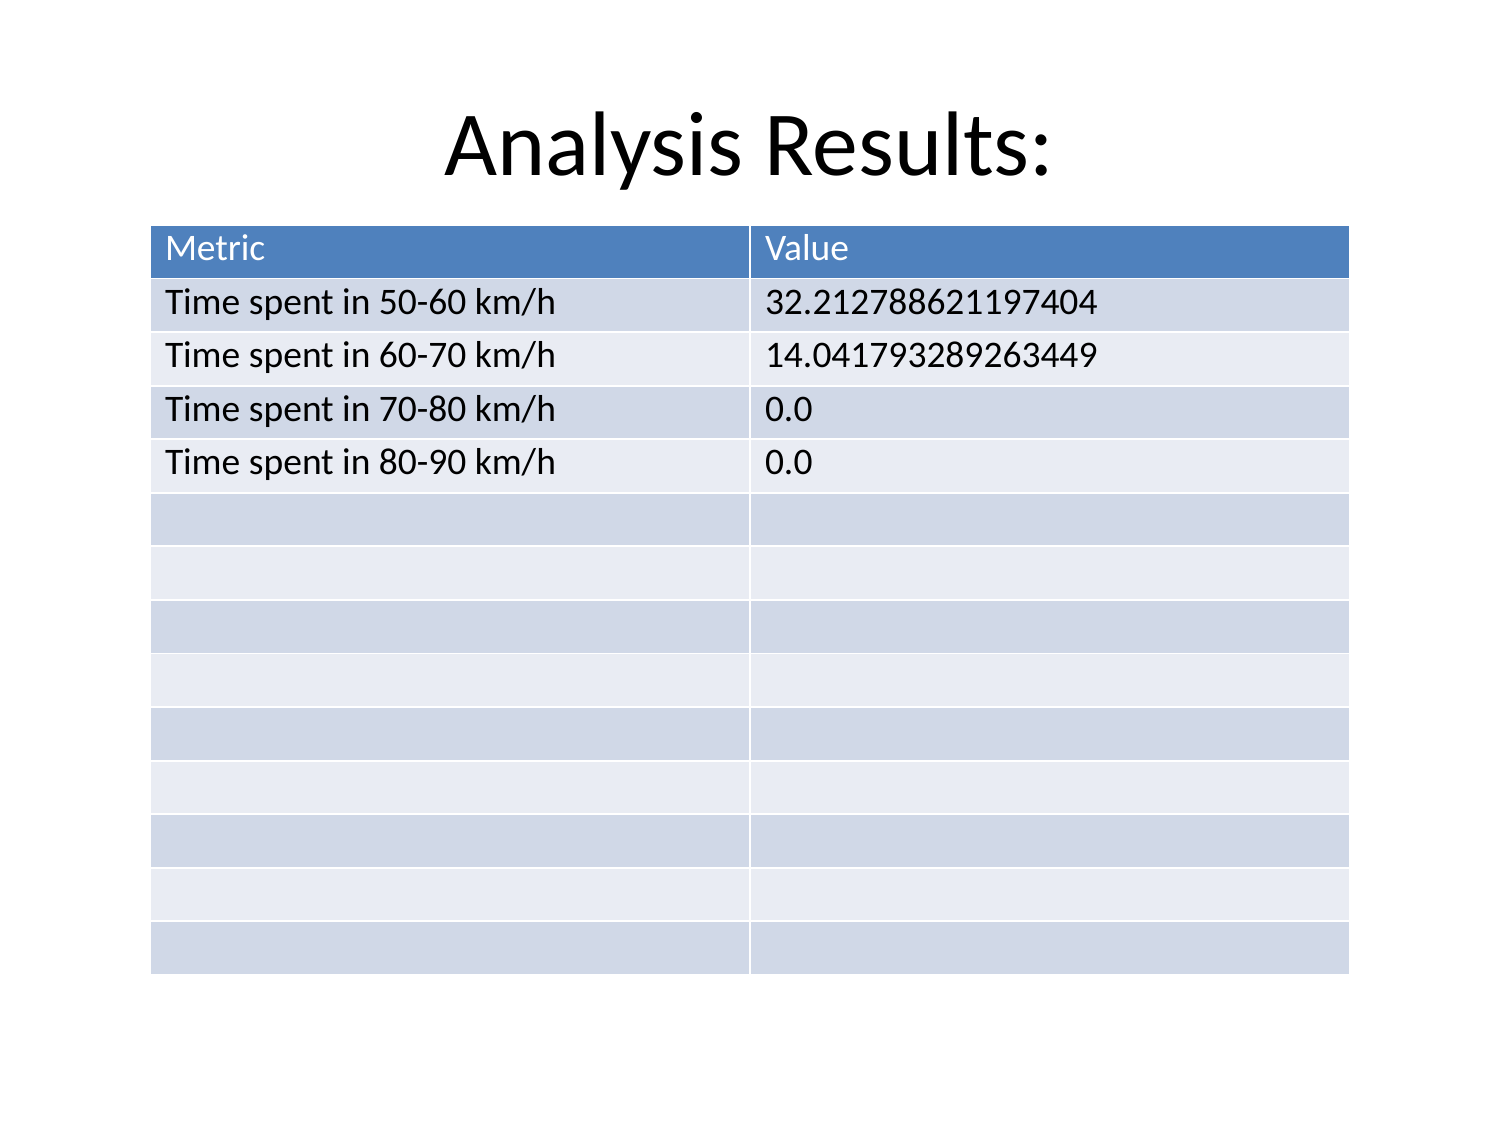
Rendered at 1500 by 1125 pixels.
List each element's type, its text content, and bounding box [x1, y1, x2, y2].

table_cell [751, 494, 1349, 545]
table_cell [751, 762, 1349, 813]
table_cell [751, 654, 1349, 706]
title Analysis Results: [75, 45, 1425, 233]
table_cell Time spent in 50-60 km/h [151, 279, 749, 331]
table_cell [151, 762, 749, 813]
table_header Value [751, 226, 1349, 278]
table_cell [751, 869, 1349, 920]
table_cell 0.0 [751, 387, 1349, 438]
table_cell [151, 922, 749, 974]
table_cell [151, 708, 749, 760]
table_cell [751, 601, 1349, 653]
table_cell Time spent in 60-70 km/h [151, 333, 749, 385]
table_cell [151, 654, 749, 706]
table_cell [751, 922, 1349, 974]
table_cell 32.212788621197404 [751, 279, 1349, 331]
table_cell [751, 708, 1349, 760]
table_cell 0.0 [751, 440, 1349, 492]
table_cell [151, 494, 749, 545]
table_cell [151, 601, 749, 653]
table_cell 14.041793289263449 [751, 333, 1349, 385]
table_cell Time spent in 70-80 km/h [151, 387, 749, 438]
table_cell [751, 547, 1349, 599]
table_header Metric [151, 226, 749, 278]
table_cell [151, 815, 749, 867]
table_cell [751, 815, 1349, 867]
table_cell [151, 869, 749, 920]
table_cell Time spent in 80-90 km/h [151, 440, 749, 492]
table_cell [151, 547, 749, 599]
